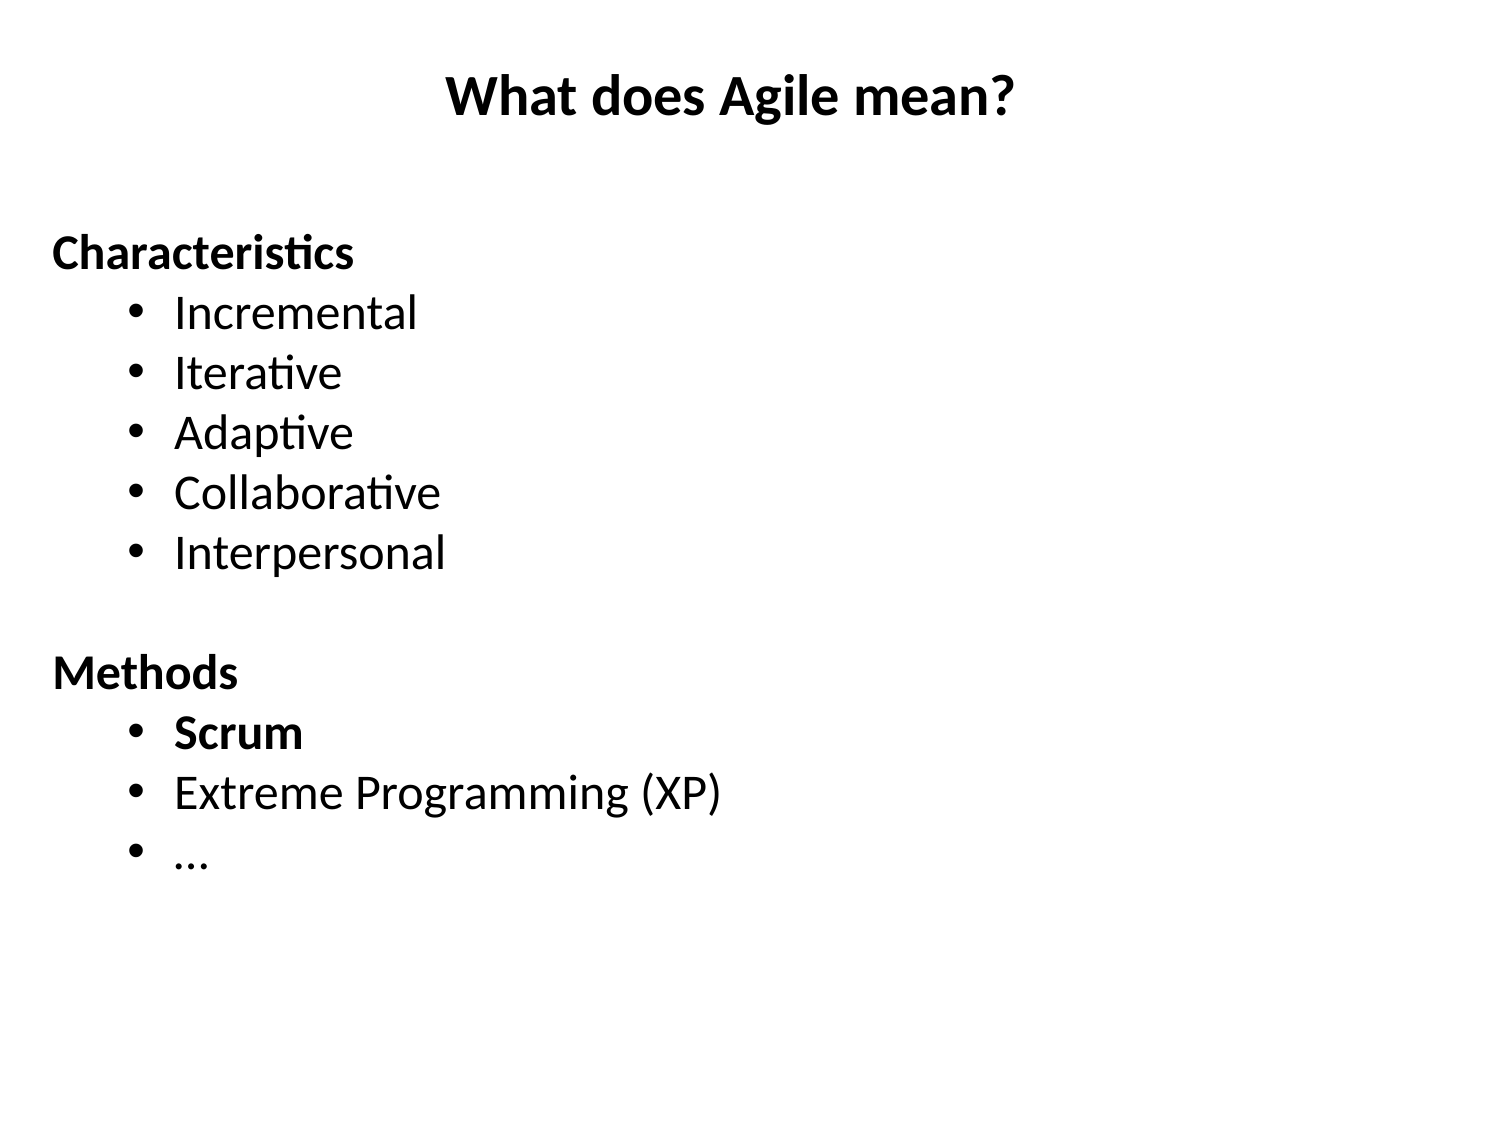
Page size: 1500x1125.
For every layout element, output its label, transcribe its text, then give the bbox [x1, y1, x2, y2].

text_box What does Agile mean? [112, 50, 1350, 135]
text_box Characteristics Incremental Iterative Adaptive Collaborative Interpersonal Methods Scrum Extreme Programming (XP) … [37, 212, 1463, 1038]
